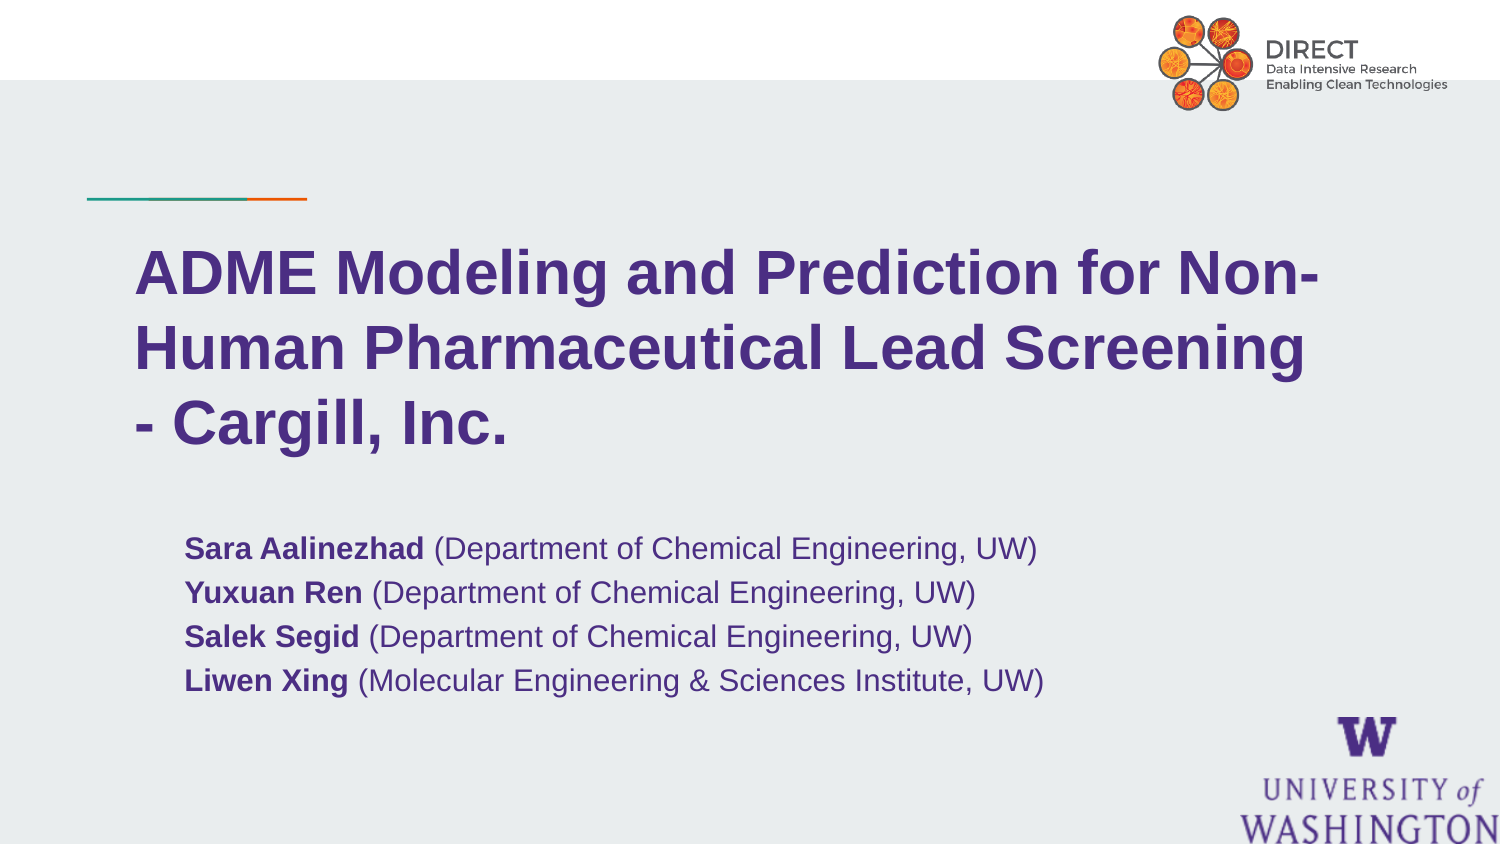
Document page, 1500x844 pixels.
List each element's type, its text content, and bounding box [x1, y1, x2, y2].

picture [1240, 717, 1500, 844]
picture [1147, 0, 1500, 127]
title ADME Modeling and Prediction for Non-Human Pharmaceutical Lead Screening - Cargill, Inc. [119, 216, 1339, 490]
subtitle Sara Aalinezhad (Department of Chemical Engineering, UW) Yuxuan Ren (Department of Chemical Engineering, UW) Salek Segid (Department of Chemical Engineering, UW) Liwen Xing (Molecular Engineering & Sciences Institute, UW) [151, 516, 1413, 761]
